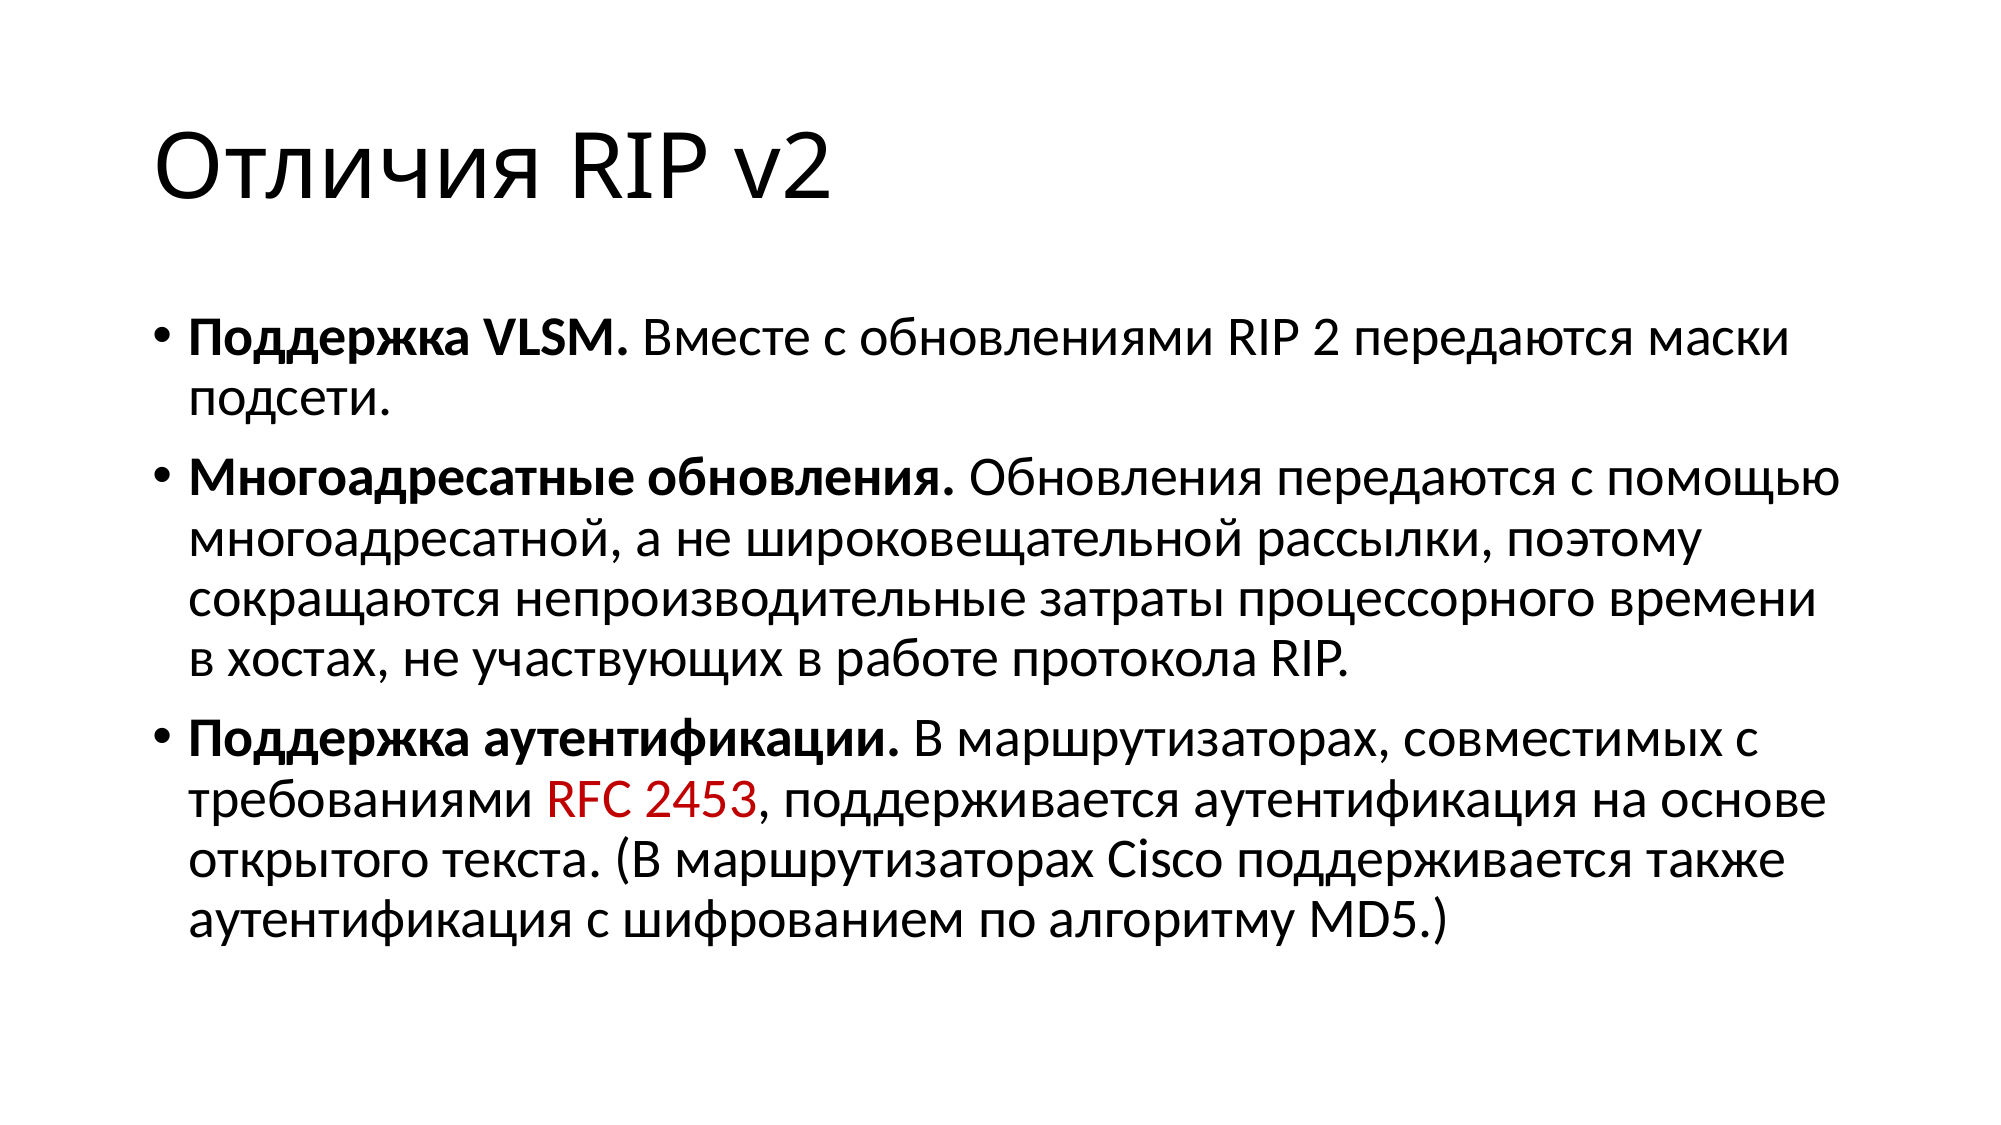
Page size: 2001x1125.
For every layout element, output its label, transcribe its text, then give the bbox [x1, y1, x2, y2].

title Отличия RIP v2 [137, 59, 1863, 278]
list Поддержка VLSM. Вместе с обновлениями RIP 2 передаются маски подсети. Многоадресатные обновления. Обновления передаются с помощью многоадресатной, а не широковещательной рассылки, поэтому сокращаются непроизводительные затраты процессорного времени в хостах, не участвующих в работе протокола RIP. Поддержка аутентификации. В маршрутизатораx, совместимых с требованиями RFC 2453, поддерживается аутентификация на основе открытого текста. (В маршрутизаторах Cisco поддерживается также аутентификация с шифрованием по алгоритму MD5.) [137, 299, 1863, 1014]
